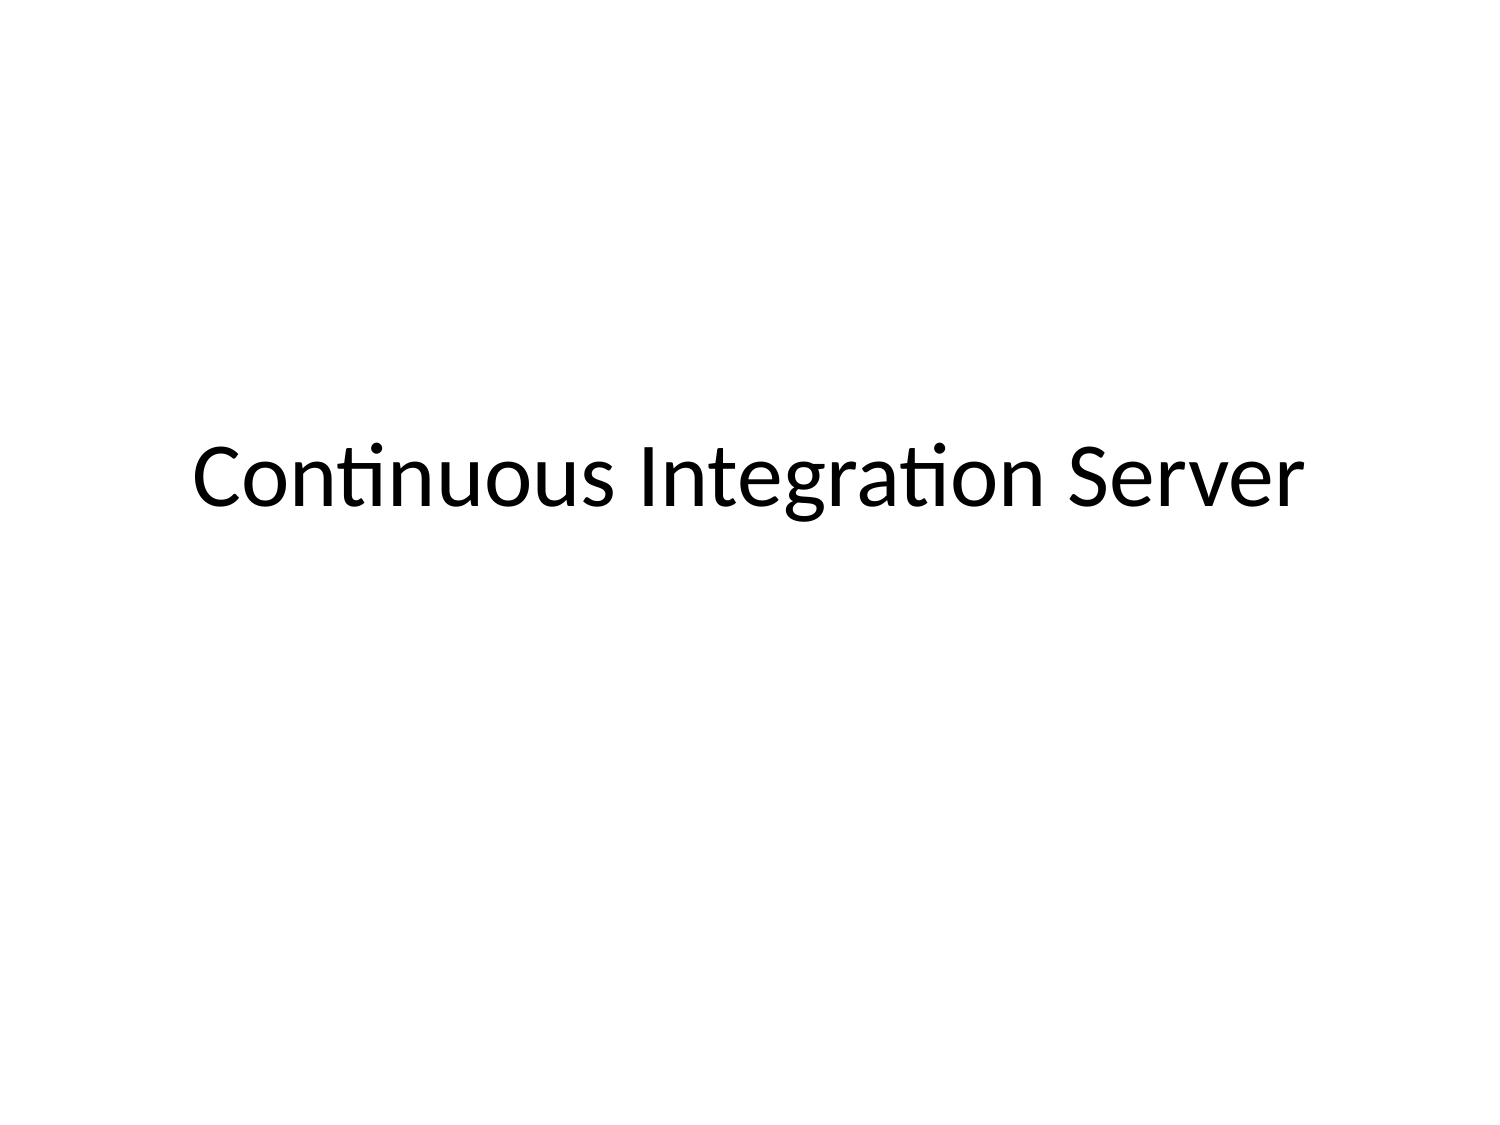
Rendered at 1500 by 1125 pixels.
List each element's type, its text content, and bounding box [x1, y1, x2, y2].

title Continuous Integration Server [112, 349, 1388, 591]
